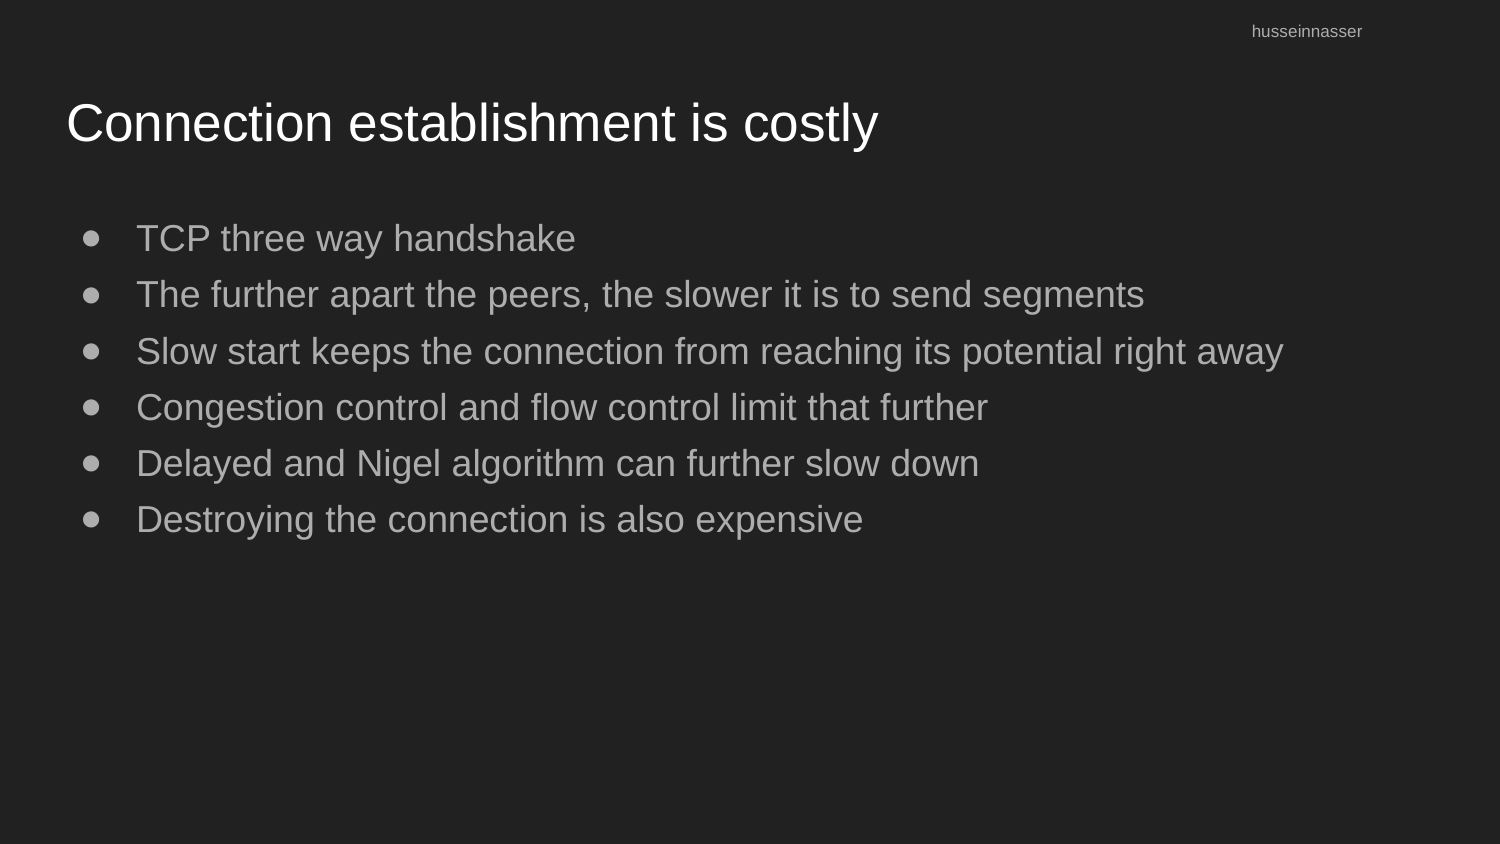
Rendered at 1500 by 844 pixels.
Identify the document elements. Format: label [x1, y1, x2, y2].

subtitle [1236, 11, 1492, 53]
title [51, 72, 1449, 167]
list [46, 188, 1463, 663]
